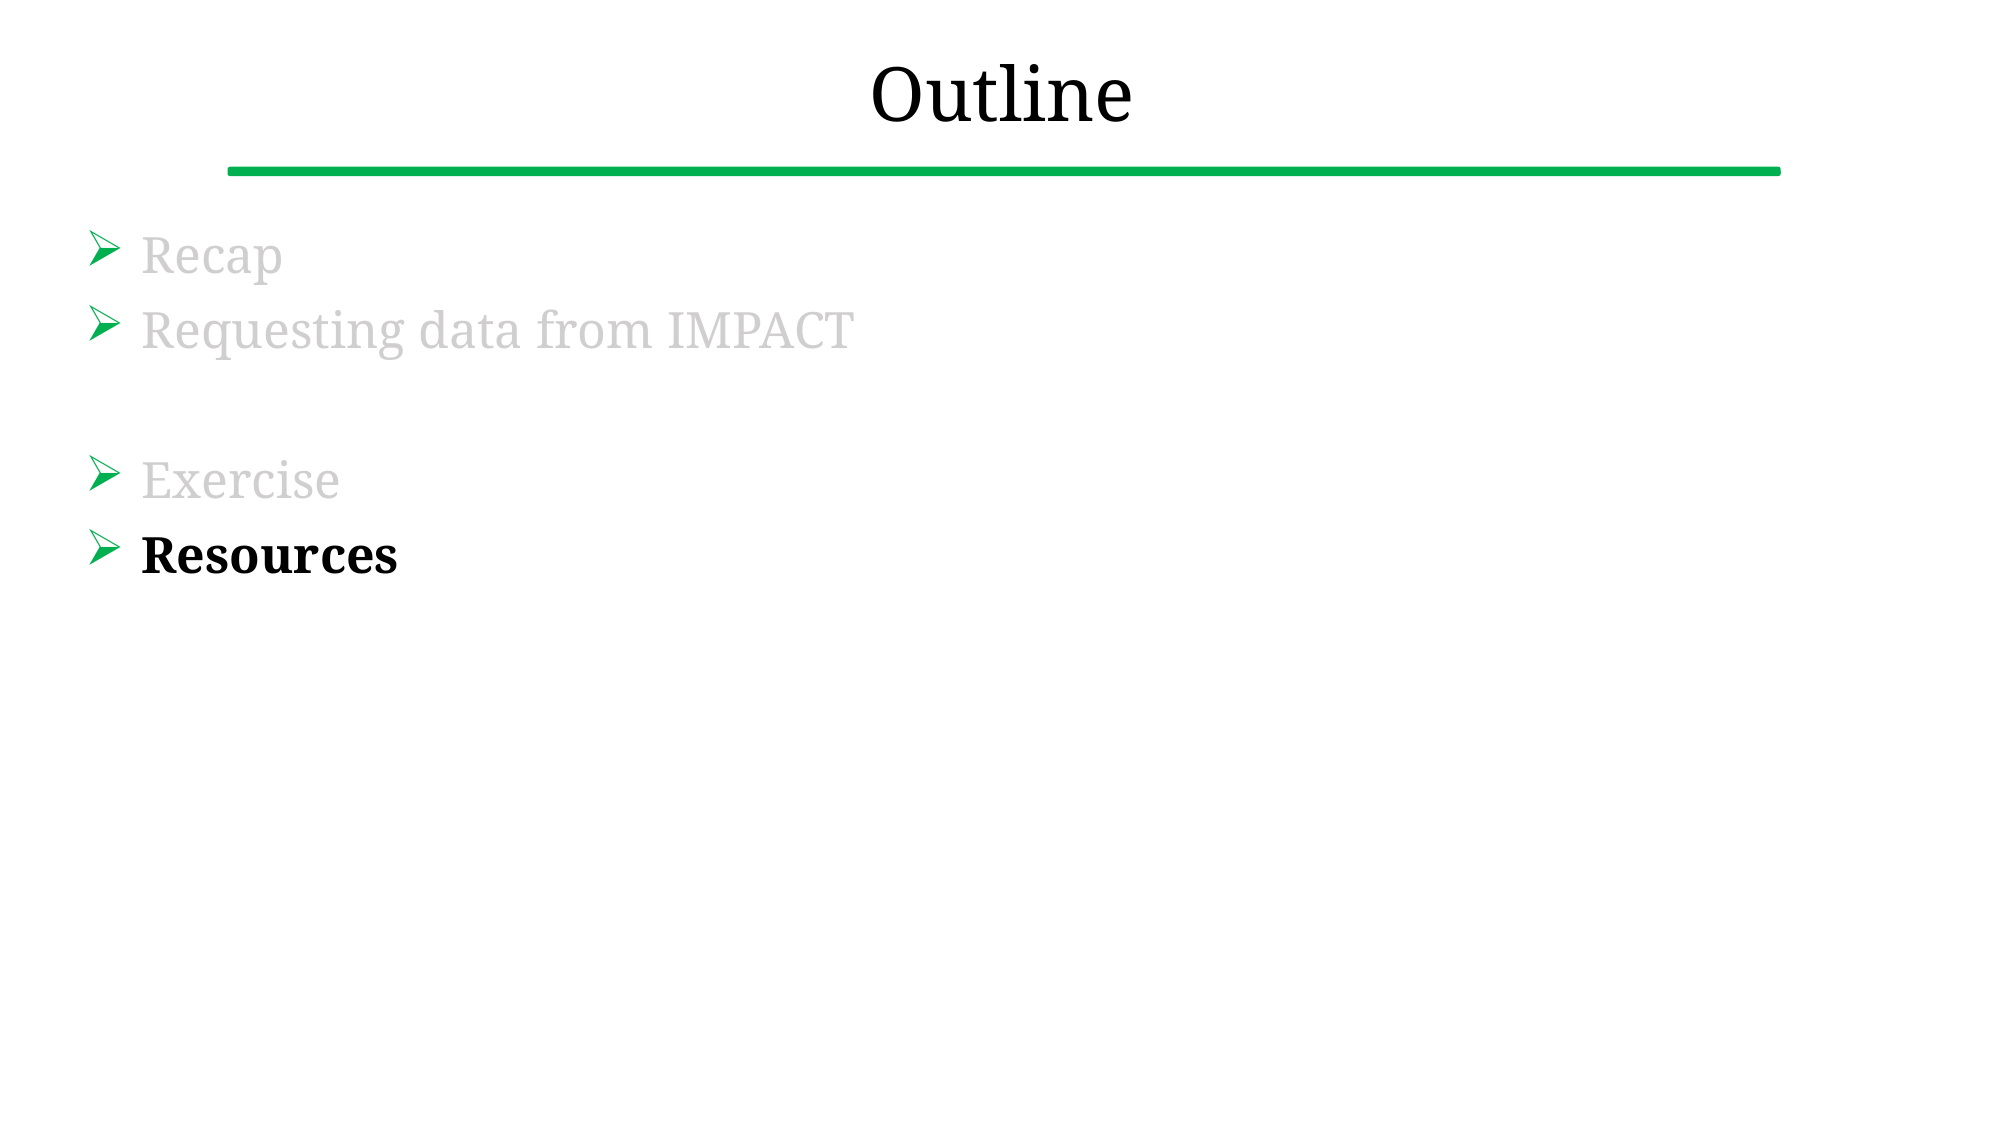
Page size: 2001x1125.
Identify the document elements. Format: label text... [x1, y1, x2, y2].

list Recap Requesting data from IMPACT Exercise Resources [70, 223, 1910, 1099]
title Outline [70, 26, 1936, 168]
